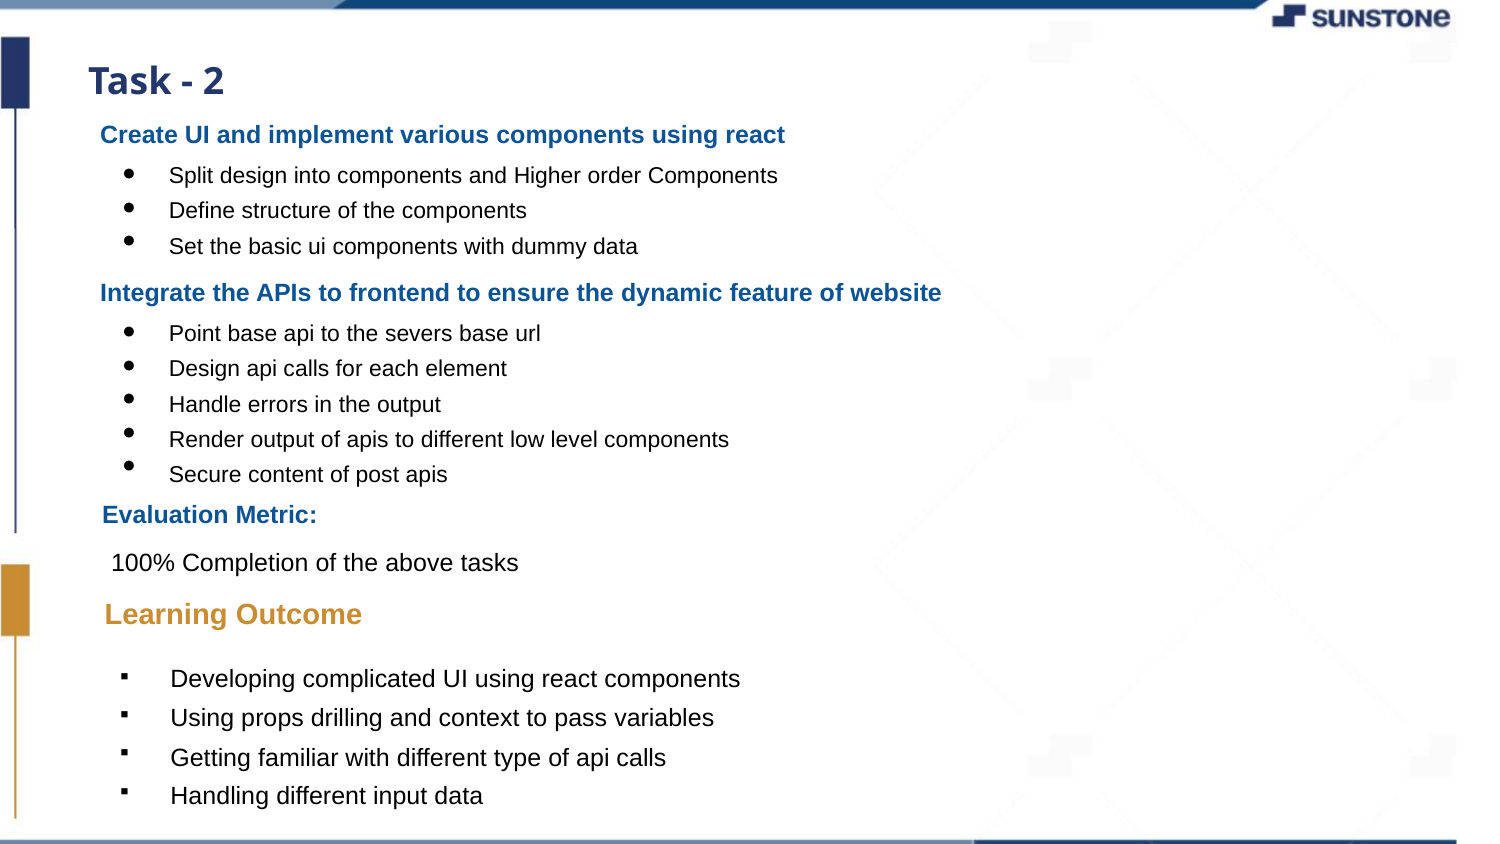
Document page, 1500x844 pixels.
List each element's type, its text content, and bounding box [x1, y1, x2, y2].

text_box ● ● ● ● ● [122, 312, 159, 478]
text_box Task - 2 [88, 43, 239, 102]
text_box Developing complicated UI using react components Using props drilling and context to pass variables Getting familiar with different type of api calls Handling different input data [170, 653, 974, 810]
text_box Point base api to the severs base url Design api calls for each element Handle errors in the output Render output of apis to different low level components Secure content of post apis [169, 311, 740, 488]
text_box Create UI and implement various components using react [100, 109, 874, 149]
text_box ▪ ▪ ▪ ▪ [120, 656, 155, 805]
text_box [0, 0, 1457, 844]
text_box ● ● ● [122, 154, 159, 252]
text_box Evaluation Metric: [88, 490, 375, 530]
text_box 100% Completion of the above tasks [111, 538, 607, 577]
text_box Learning Outcome [104, 589, 387, 631]
text_box Integrate the APIs to frontend to ensure the dynamic feature of website [100, 267, 1123, 307]
text_box Split design into components and Higher order Components Define structure of the components Set the basic ui components with dummy data [169, 153, 814, 259]
